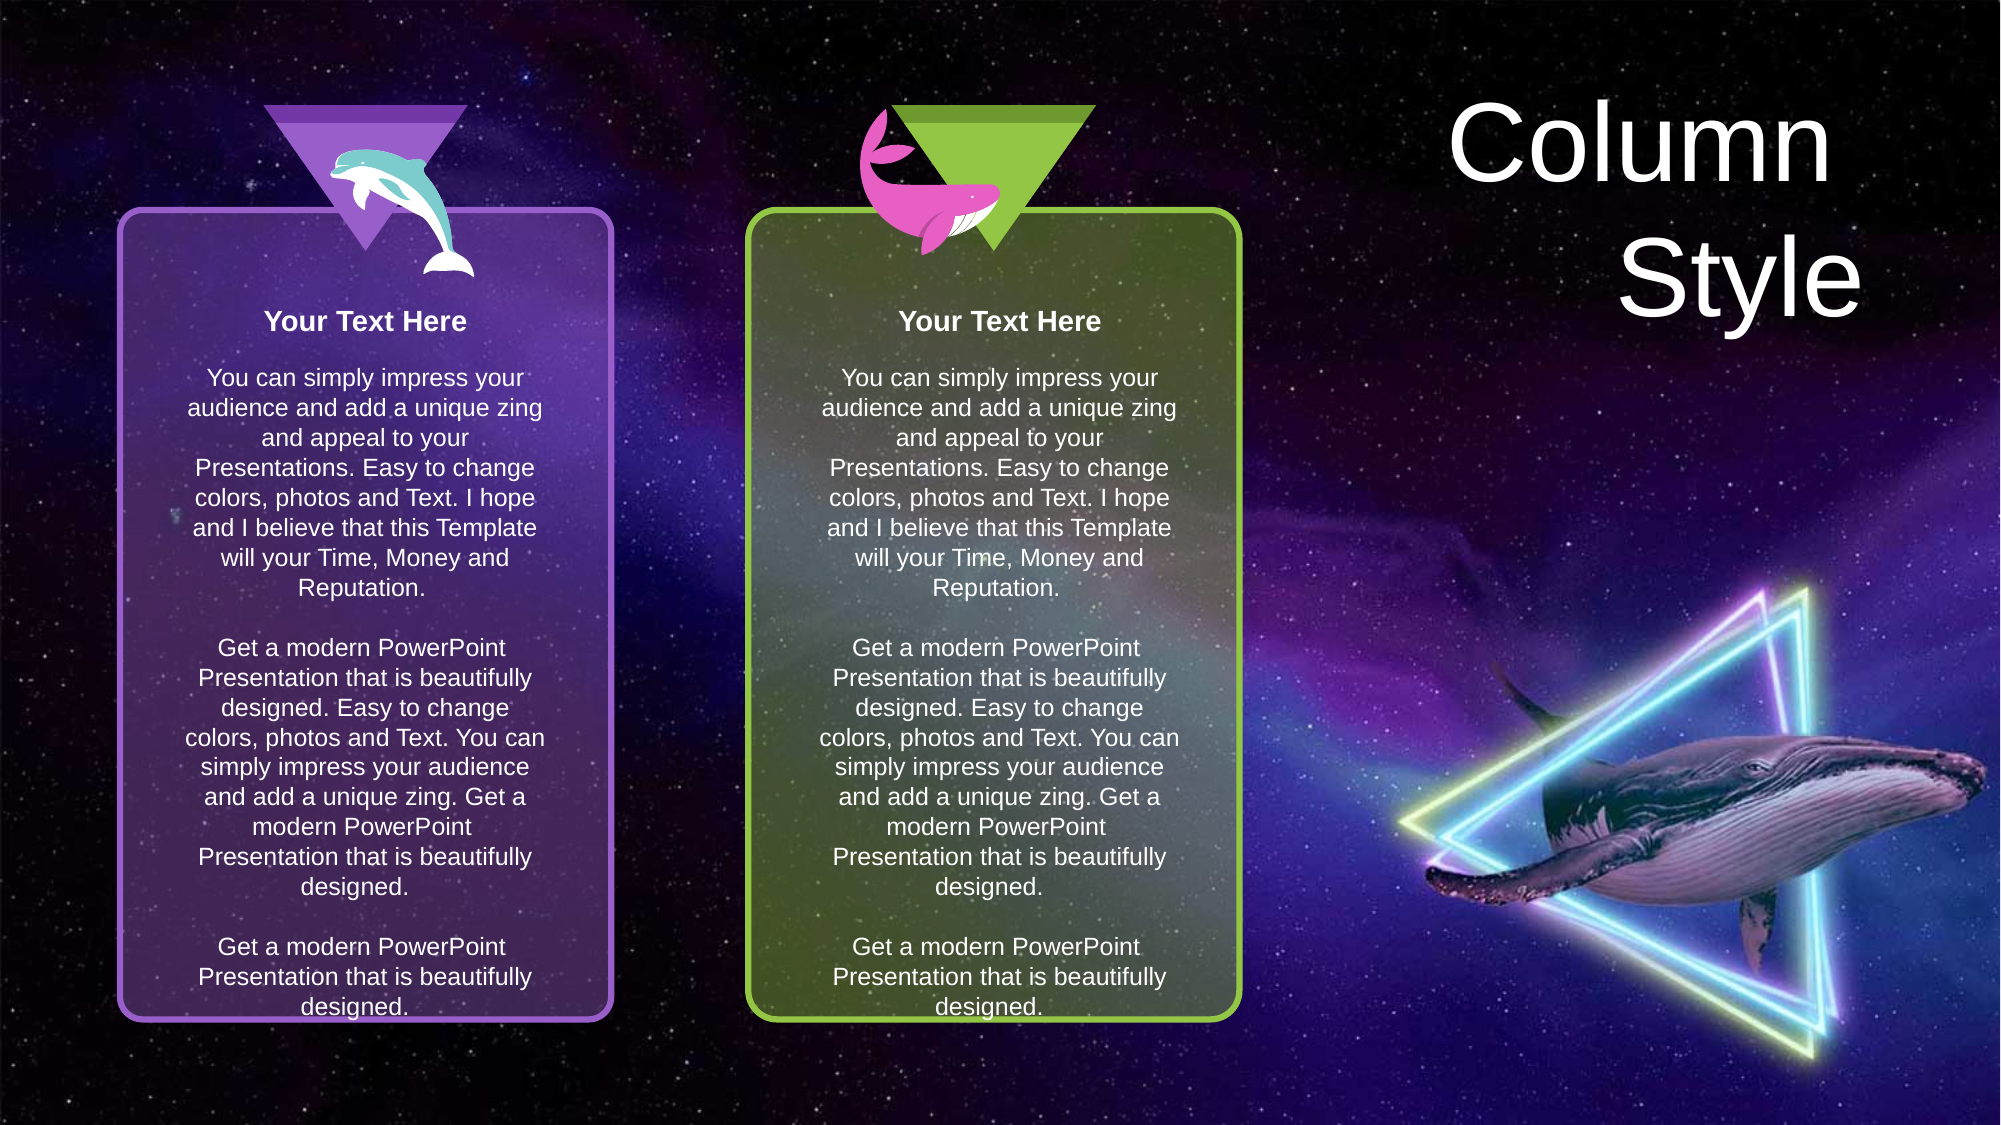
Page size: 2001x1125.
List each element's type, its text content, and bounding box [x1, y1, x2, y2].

text_box Column Style [1409, 61, 1880, 347]
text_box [860, 108, 1001, 256]
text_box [801, 294, 1199, 976]
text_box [167, 294, 564, 976]
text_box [330, 149, 475, 278]
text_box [119, 105, 1240, 1020]
picture [0, 0, 2001, 1125]
